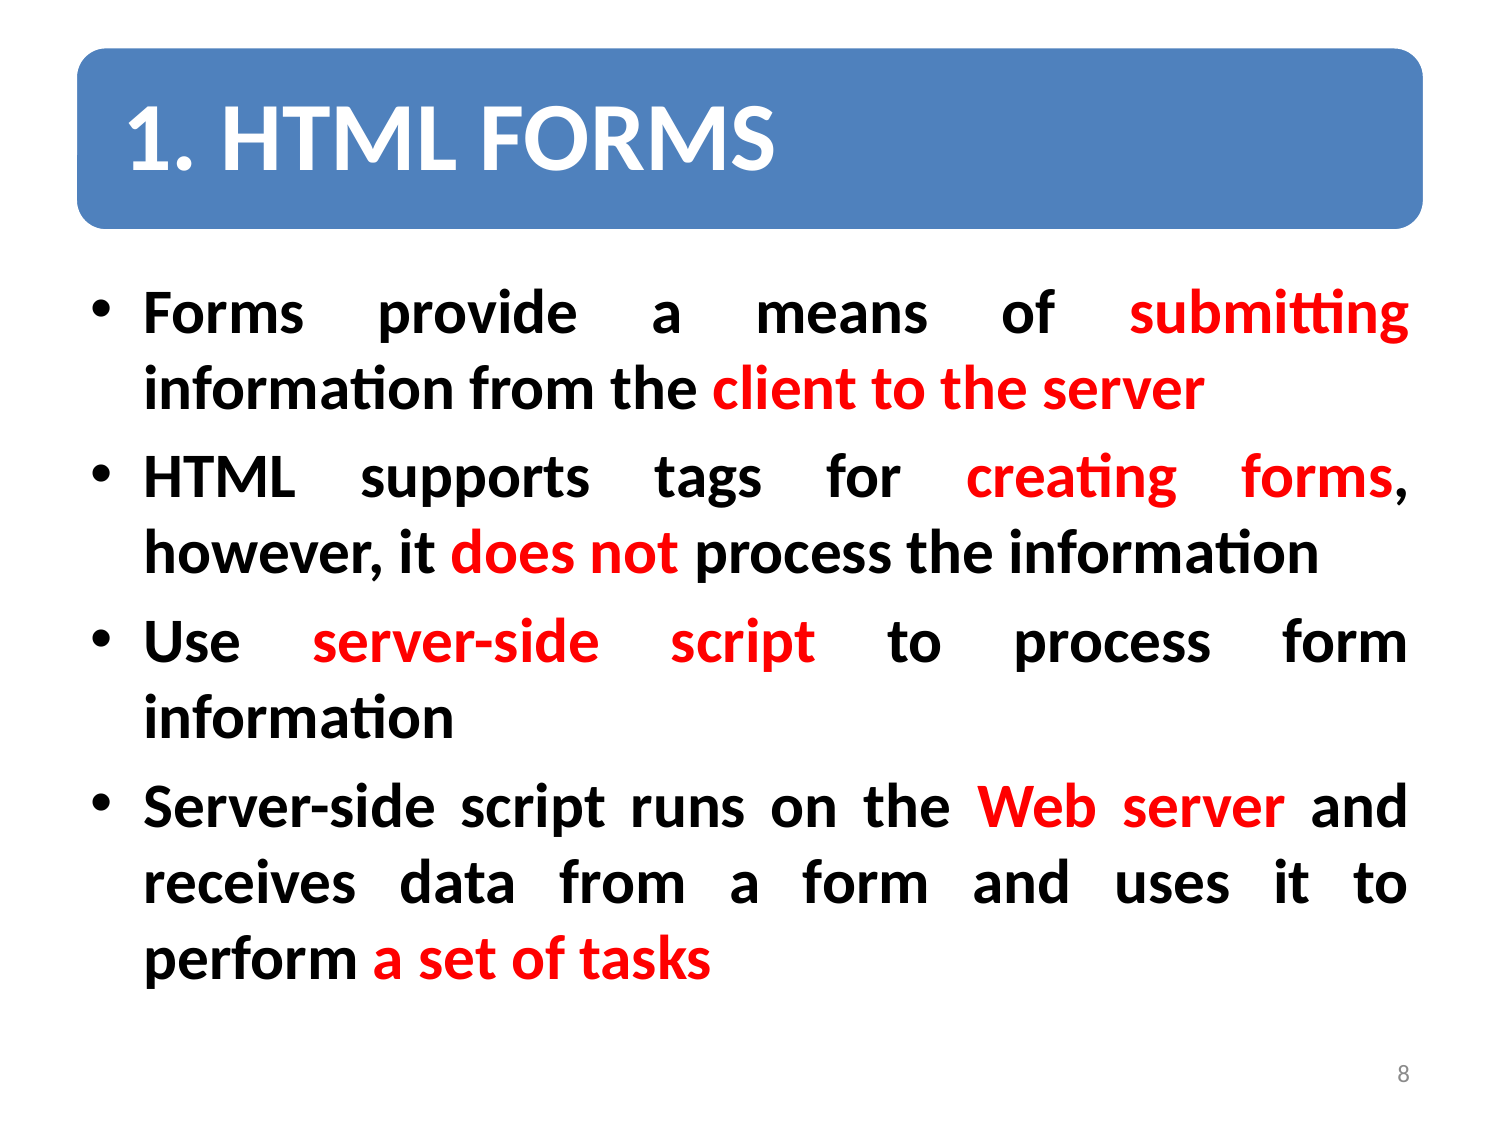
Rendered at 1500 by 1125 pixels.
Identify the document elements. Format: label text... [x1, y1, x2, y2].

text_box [74, 44, 1426, 233]
slide_number 8 [1074, 1042, 1425, 1103]
list Forms provide a means of submitting information from the client to the server HTML supports tags for creating forms, however, it does not process the information Use server-side script to process form information Server-side script runs on the Web server and receives data from a form and uses it to perform a set of tasks [75, 262, 1425, 1005]
